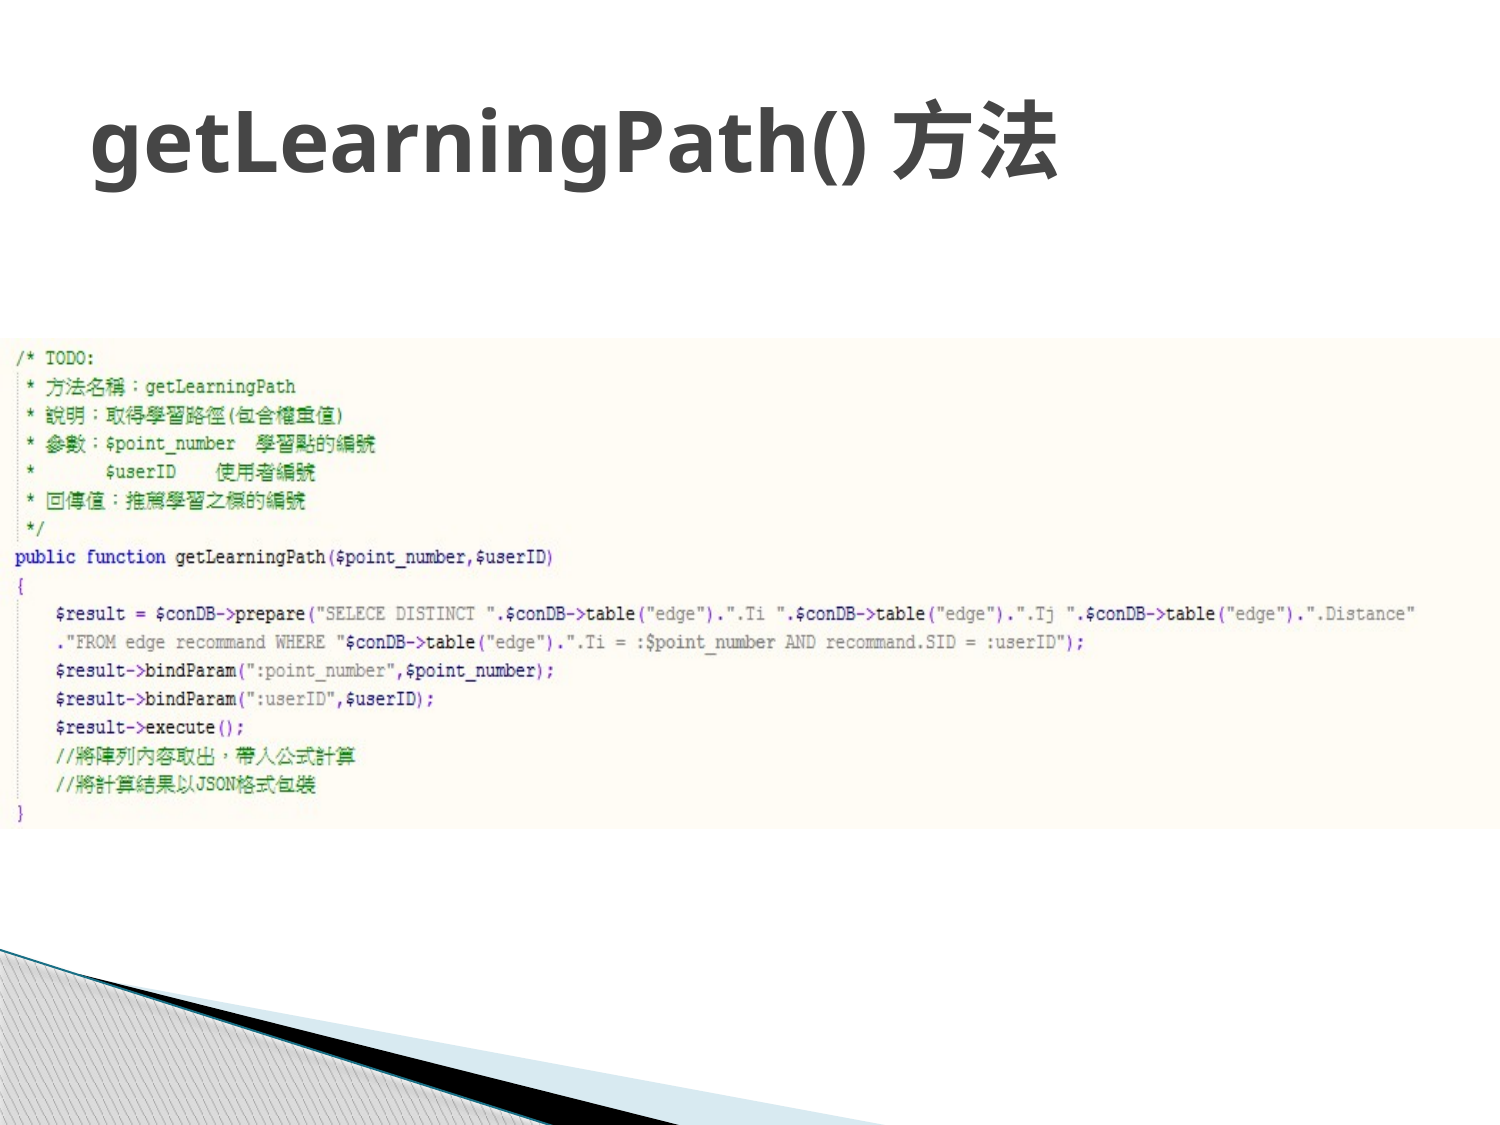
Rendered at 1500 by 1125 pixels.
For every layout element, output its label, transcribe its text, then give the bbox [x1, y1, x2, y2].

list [0, 337, 1500, 830]
title getLearningPath()方法 [75, 45, 1425, 233]
